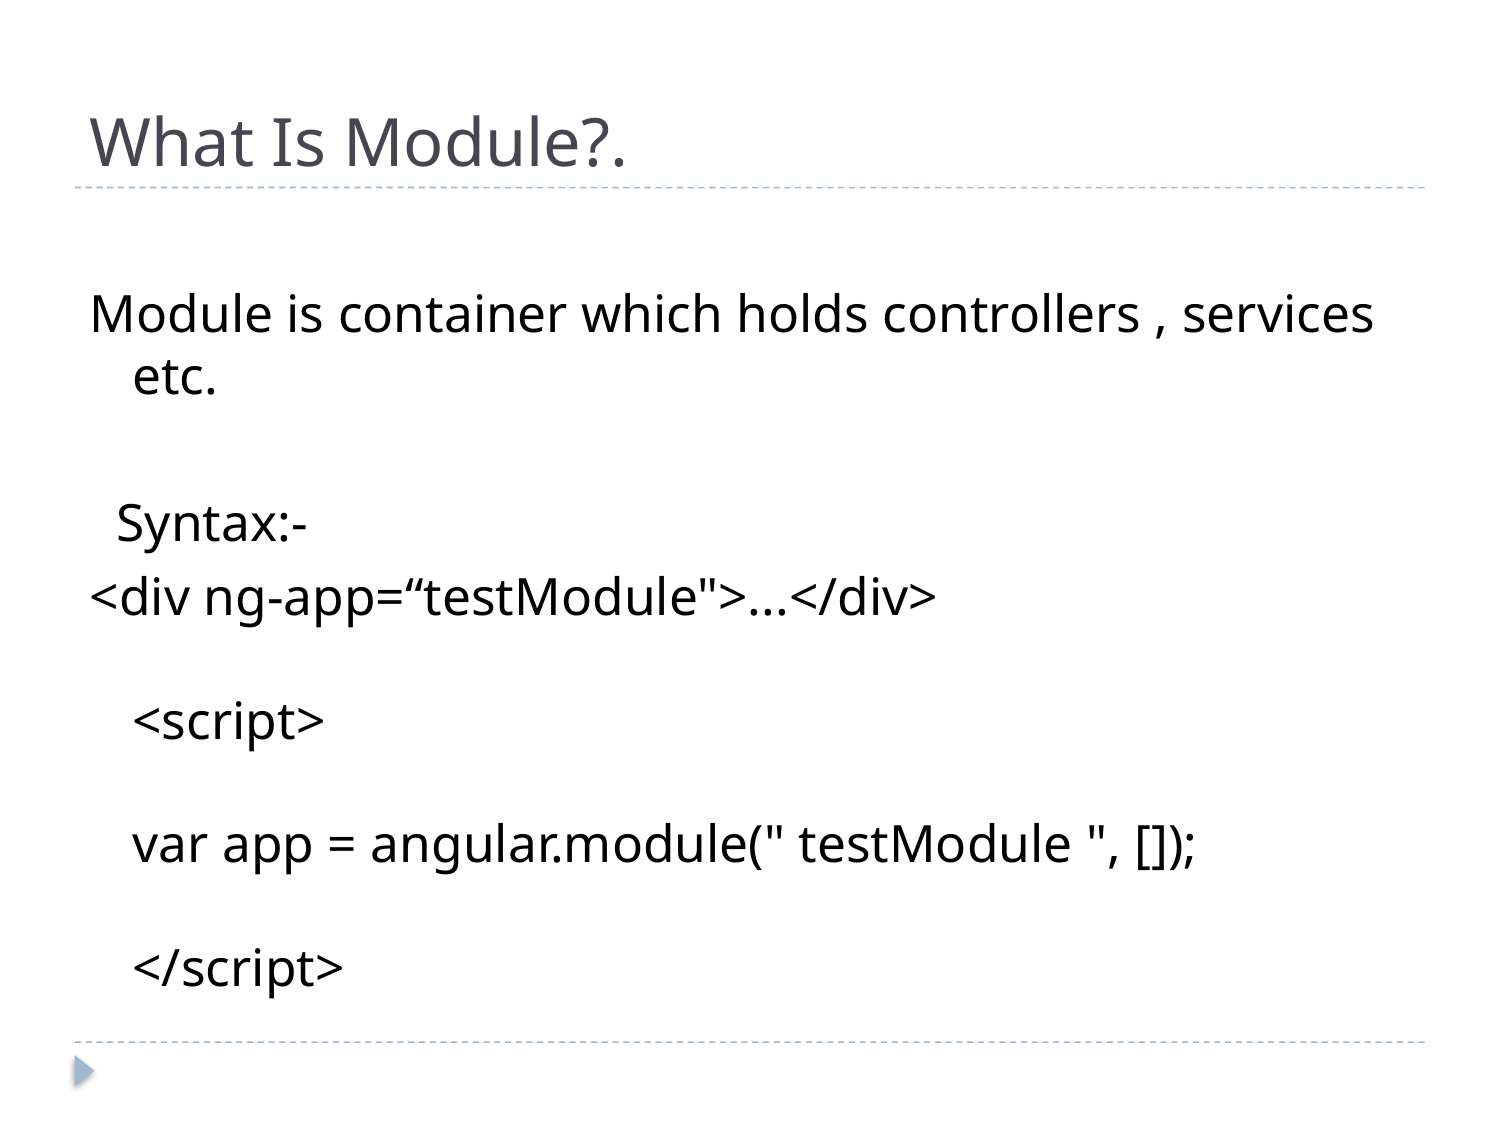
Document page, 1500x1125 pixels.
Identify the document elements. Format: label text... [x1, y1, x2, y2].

list Module is container which holds controllers , services etc. Syntax:- <div ng-app=“testModule">...</div> <script> var app = angular.module(" testModule ", []); </script> [75, 200, 1425, 1010]
title What Is Module?. [75, 24, 1425, 188]
